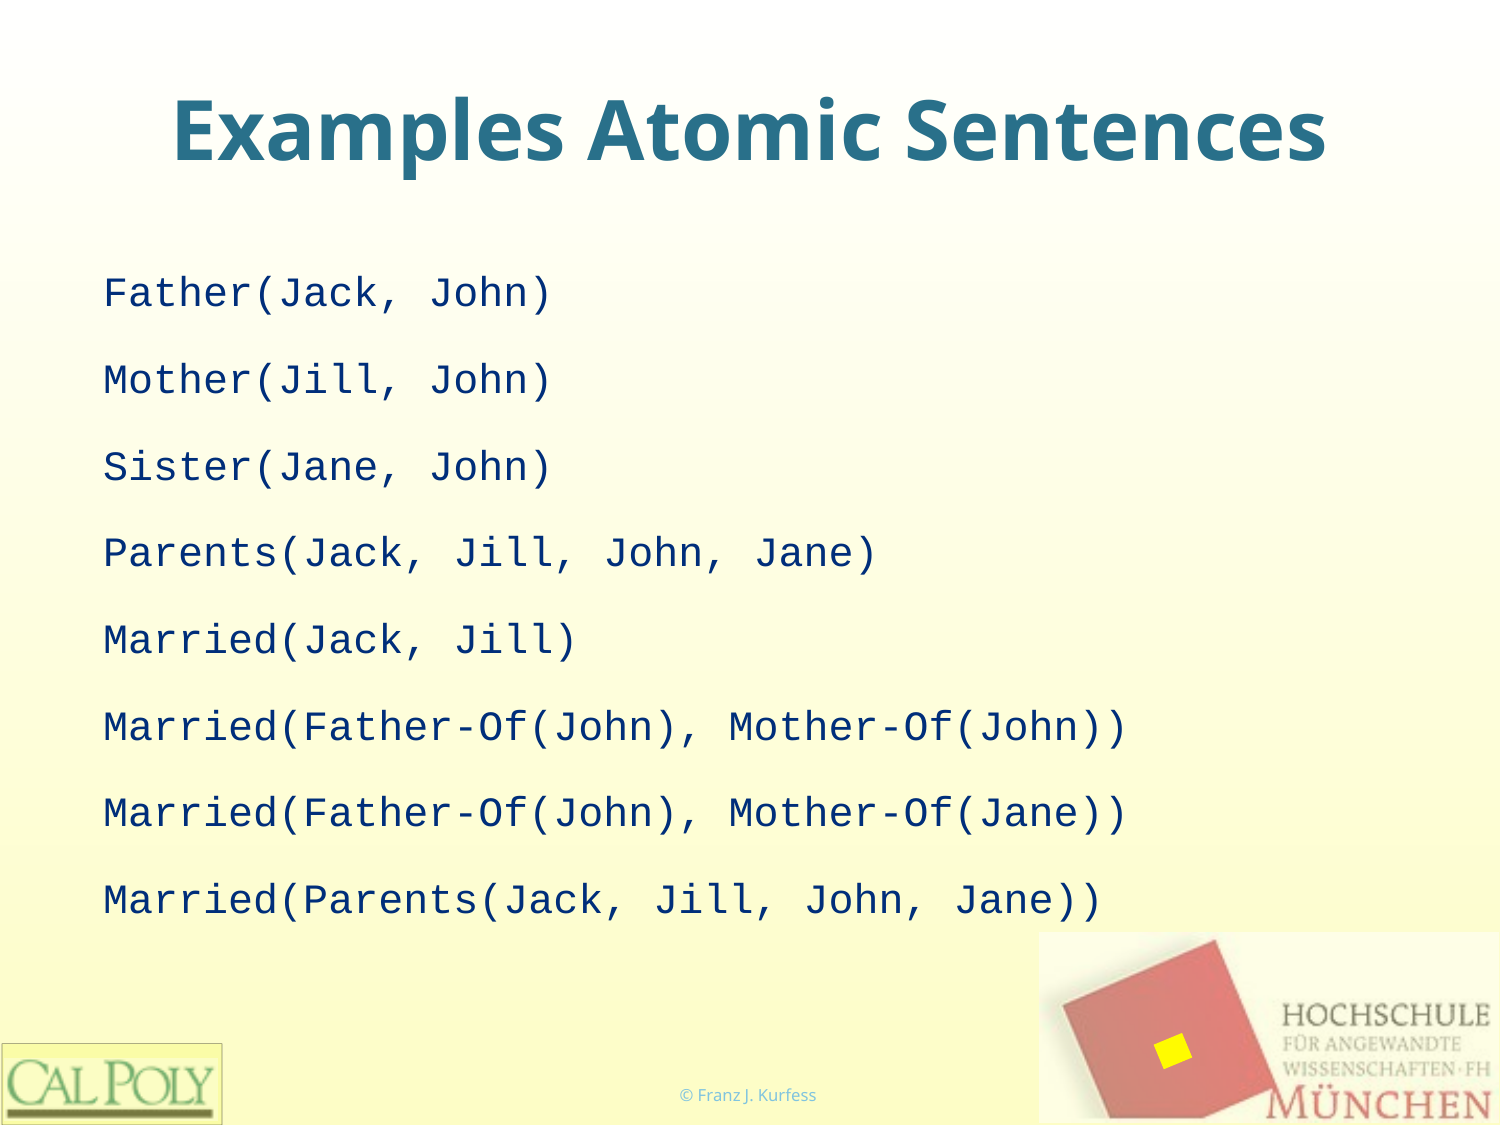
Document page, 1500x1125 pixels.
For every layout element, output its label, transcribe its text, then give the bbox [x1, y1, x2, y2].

title Examples Atomic Sentences [90, 0, 1410, 255]
slide_number [1153, 1032, 1193, 1070]
list Father(Jack, John) Mother(Jill, John) Sister(Jane, John) Parents(Jack, Jill, John, Jane) Married(Jack, Jill) Married(Father-Of(John), Mother-Of(John)) Married(Father-Of(John), Mother-Of(Jane)) Married(Parents(Jack, Jill, John, Jane)) [90, 264, 1410, 1049]
